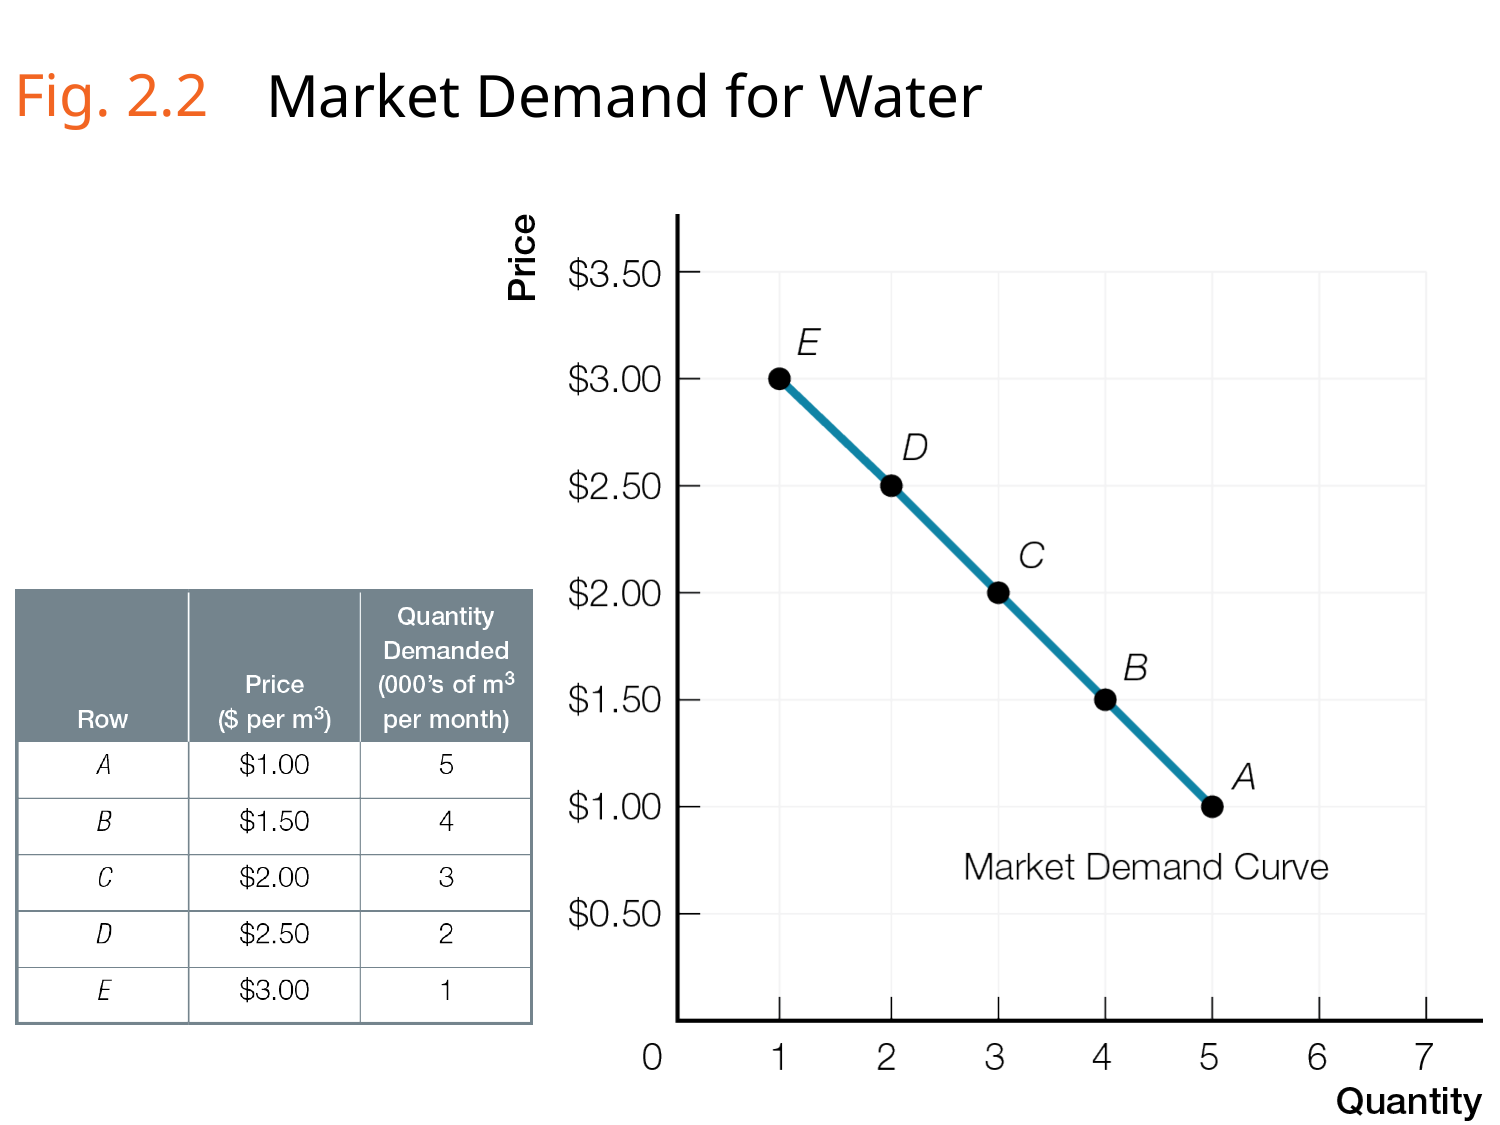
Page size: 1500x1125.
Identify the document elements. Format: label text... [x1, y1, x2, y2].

picture [15, 214, 1483, 1122]
title Market Demand for Water [251, 0, 1460, 188]
text_box Fig. 2.2 [0, 51, 303, 136]
